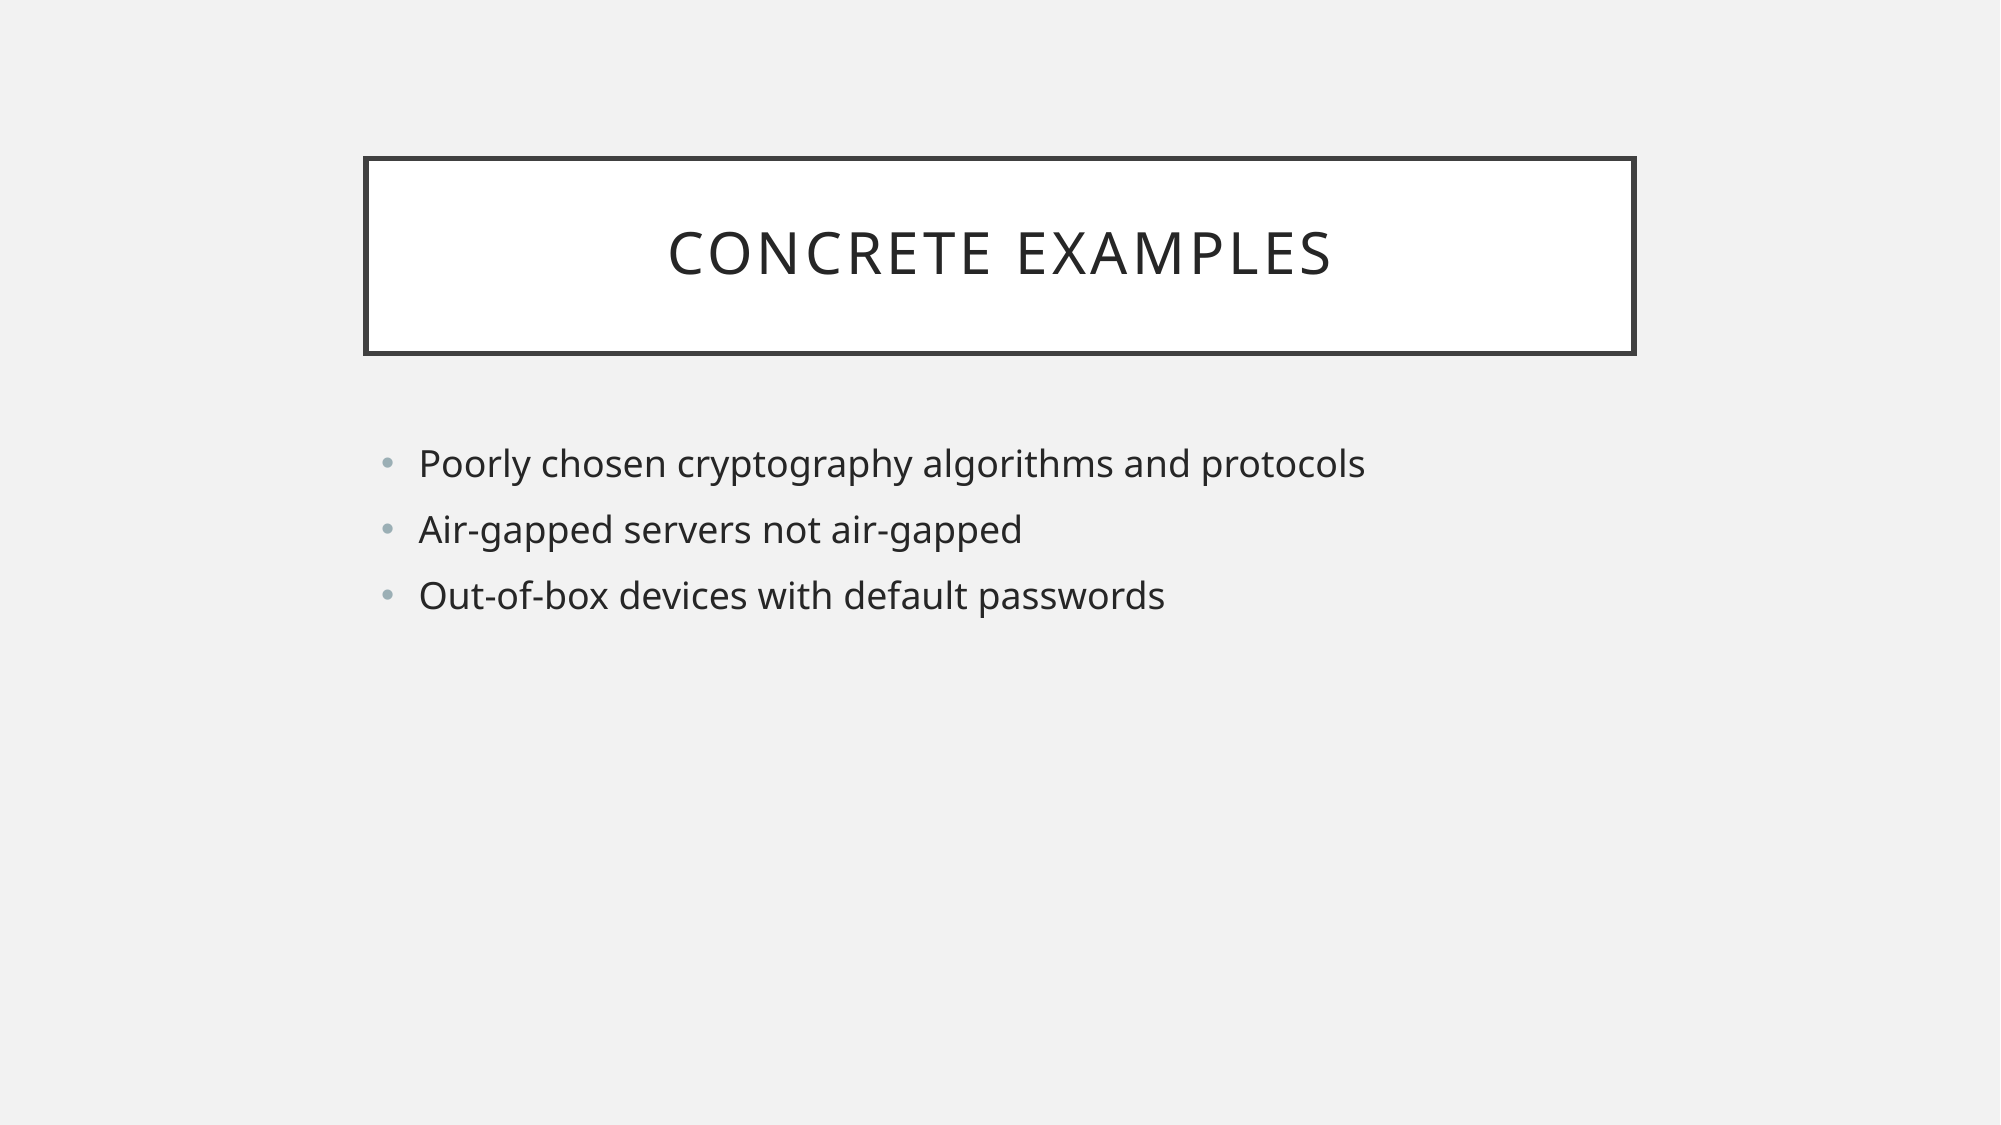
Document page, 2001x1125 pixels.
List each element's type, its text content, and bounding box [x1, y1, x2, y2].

title Concrete Examples [363, 156, 1637, 356]
list Poorly chosen cryptography algorithms and protocols Air-gapped servers not air-gapped Out-of-box devices with default passwords [366, 432, 1634, 942]
